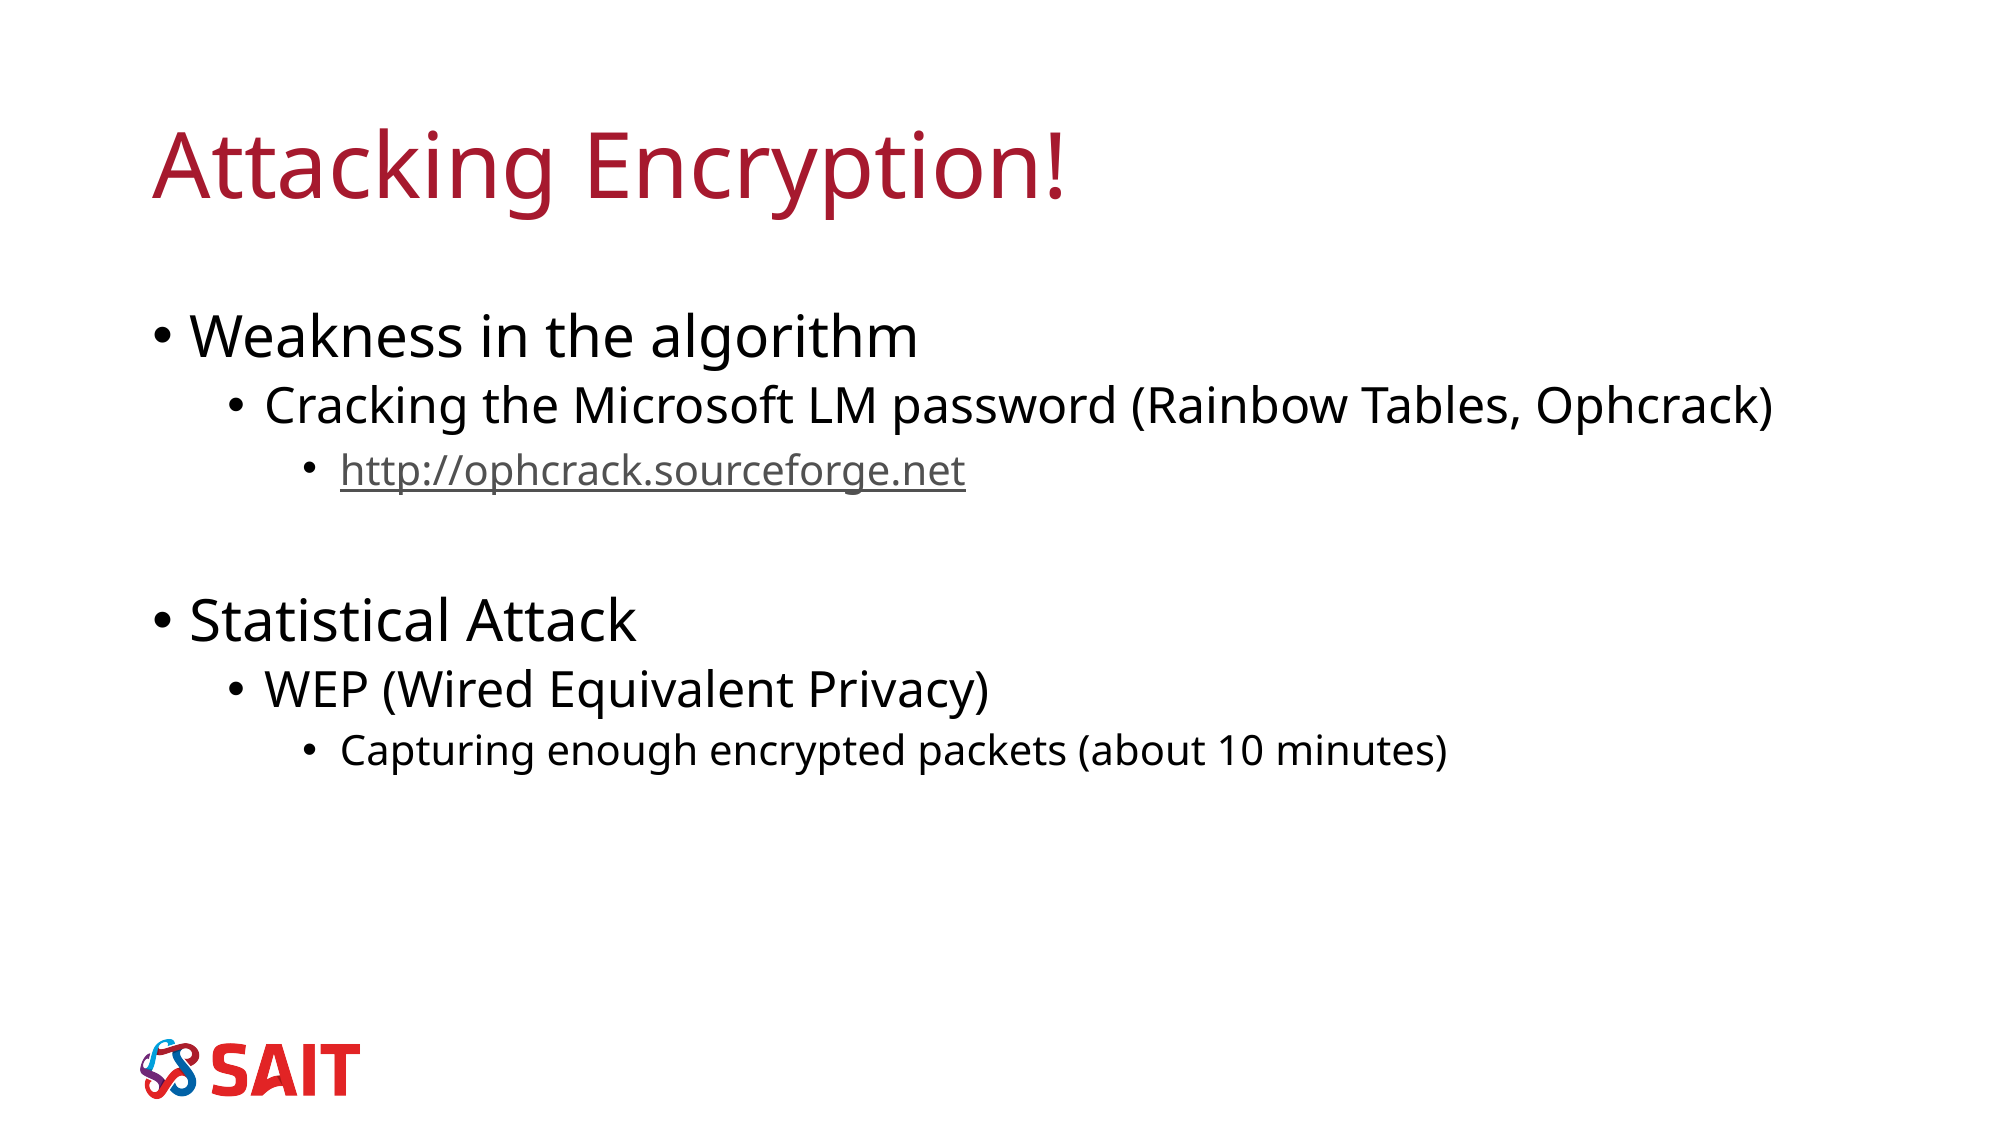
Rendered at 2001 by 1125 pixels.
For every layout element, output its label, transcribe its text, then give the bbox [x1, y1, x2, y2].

title Attacking Encryption! [137, 59, 1863, 278]
picture [114, 1013, 386, 1125]
list Weakness in the algorithm Cracking the Microsoft LM password (Rainbow Tables, Ophcrack) http://ophcrack.sourceforge.net Statistical Attack WEP (Wired Equivalent Privacy) Capturing enough encrypted packets (about 10 minutes) [137, 299, 1863, 1014]
